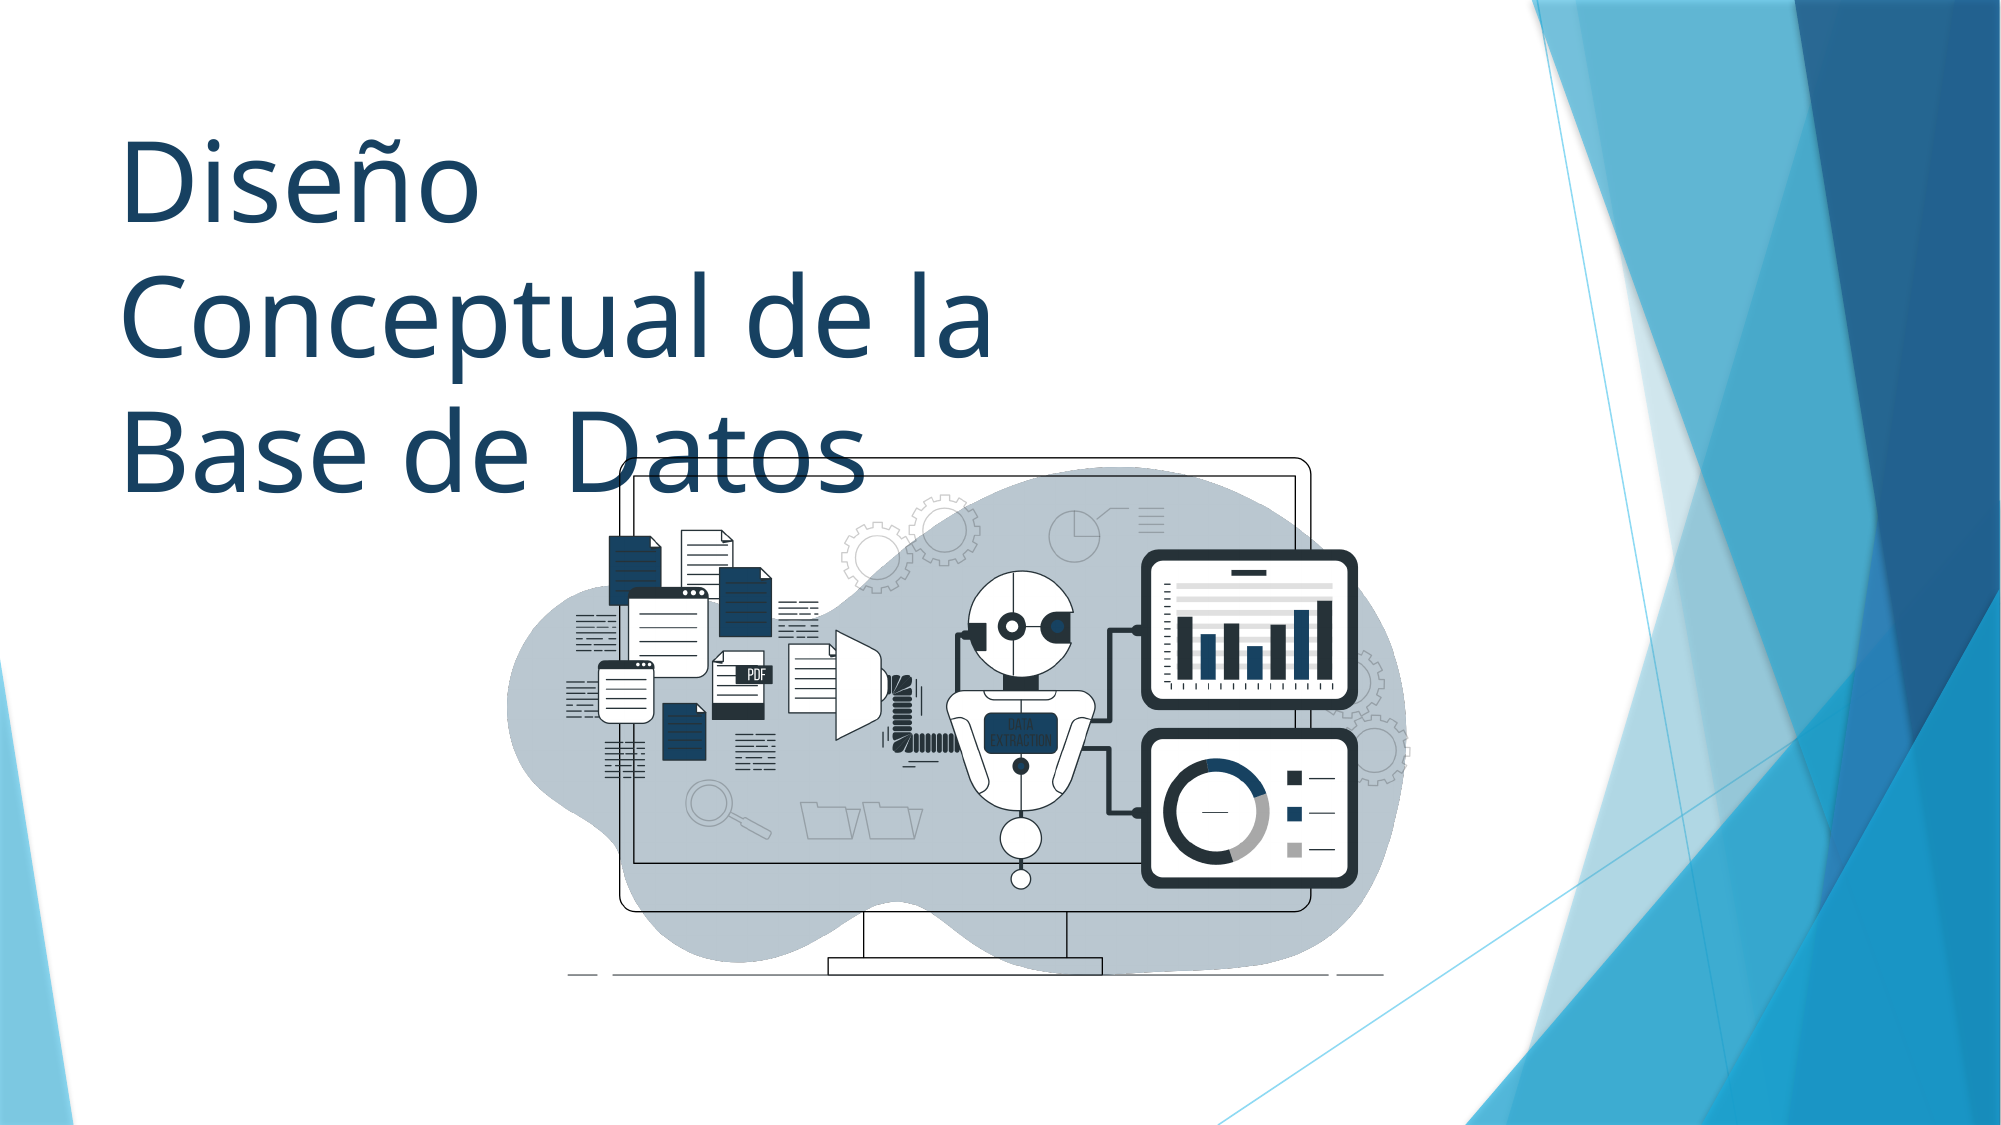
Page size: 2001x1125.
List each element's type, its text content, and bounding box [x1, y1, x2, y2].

title Diseño Conceptual de la Base de Datos [102, 102, 1086, 512]
picture [470, 228, 1456, 1125]
